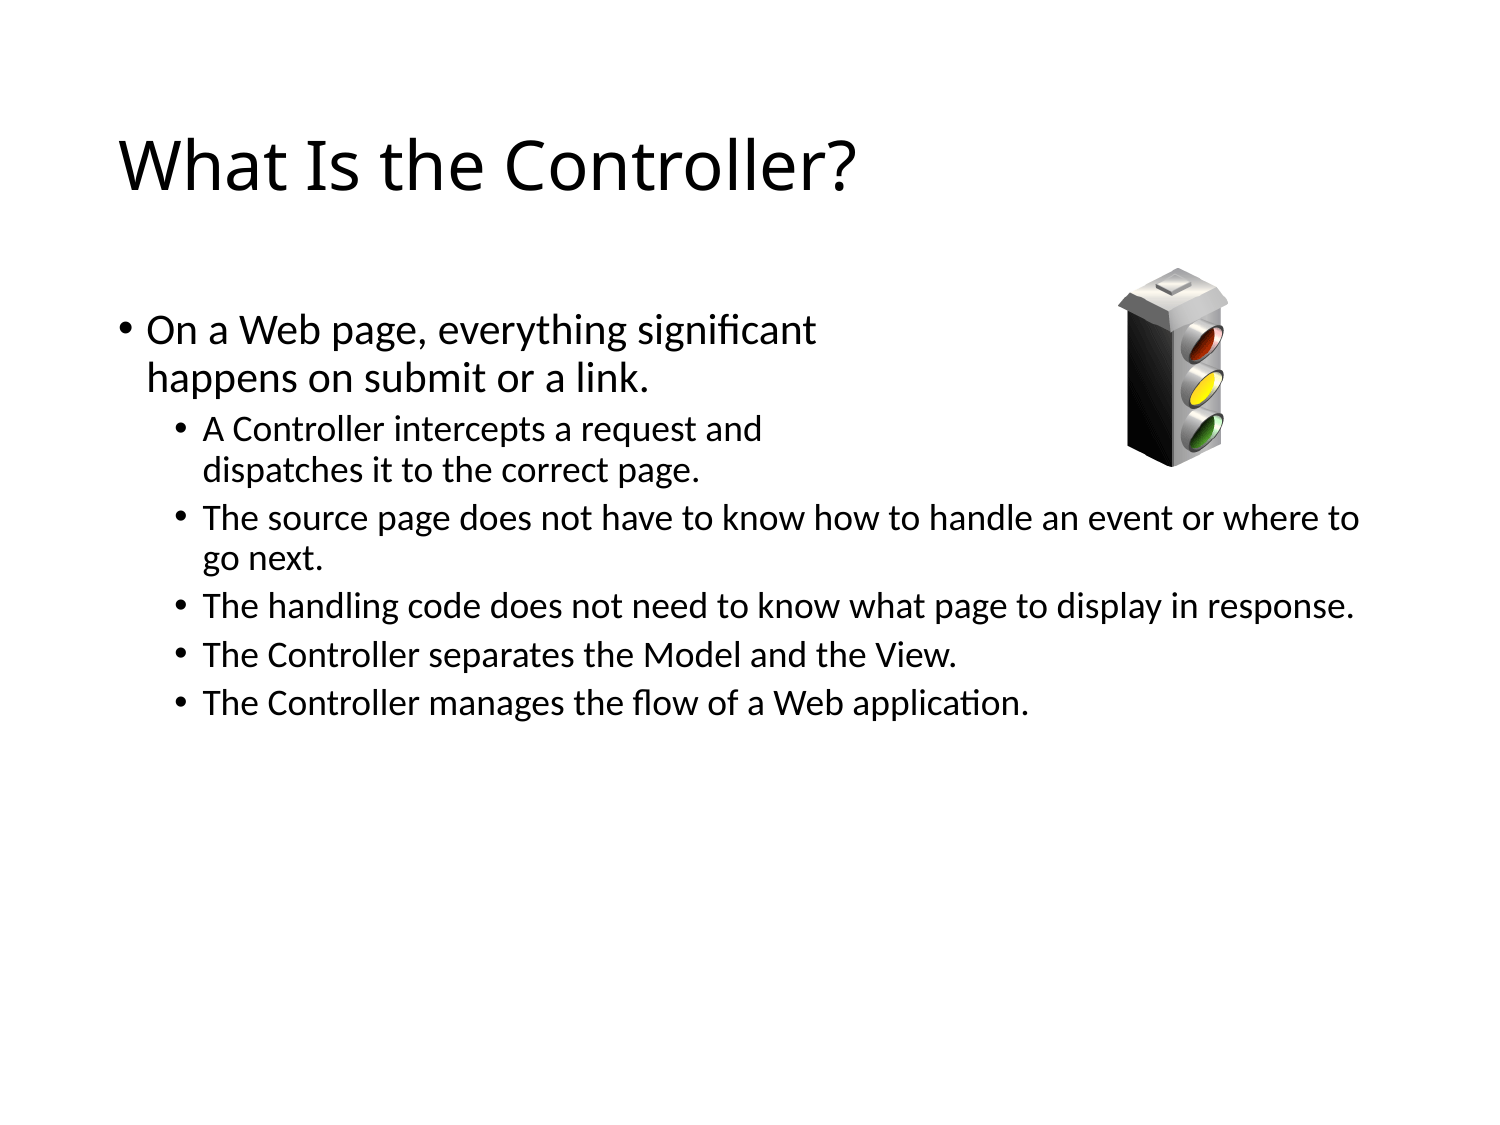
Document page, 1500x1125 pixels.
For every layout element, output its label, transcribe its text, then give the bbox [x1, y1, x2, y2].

list On a Web page, everything significant happens on submit or a link. A Controller intercepts a request and dispatches it to the correct page. The source page does not have to know how to handle an event or where to go next. The handling code does not need to know what page to display in response. The Controller separates the Model and the View. The Controller manages the flow of a Web application. [103, 299, 1397, 1014]
title What Is the Controller? [103, 59, 1397, 278]
picture [1118, 268, 1228, 467]
